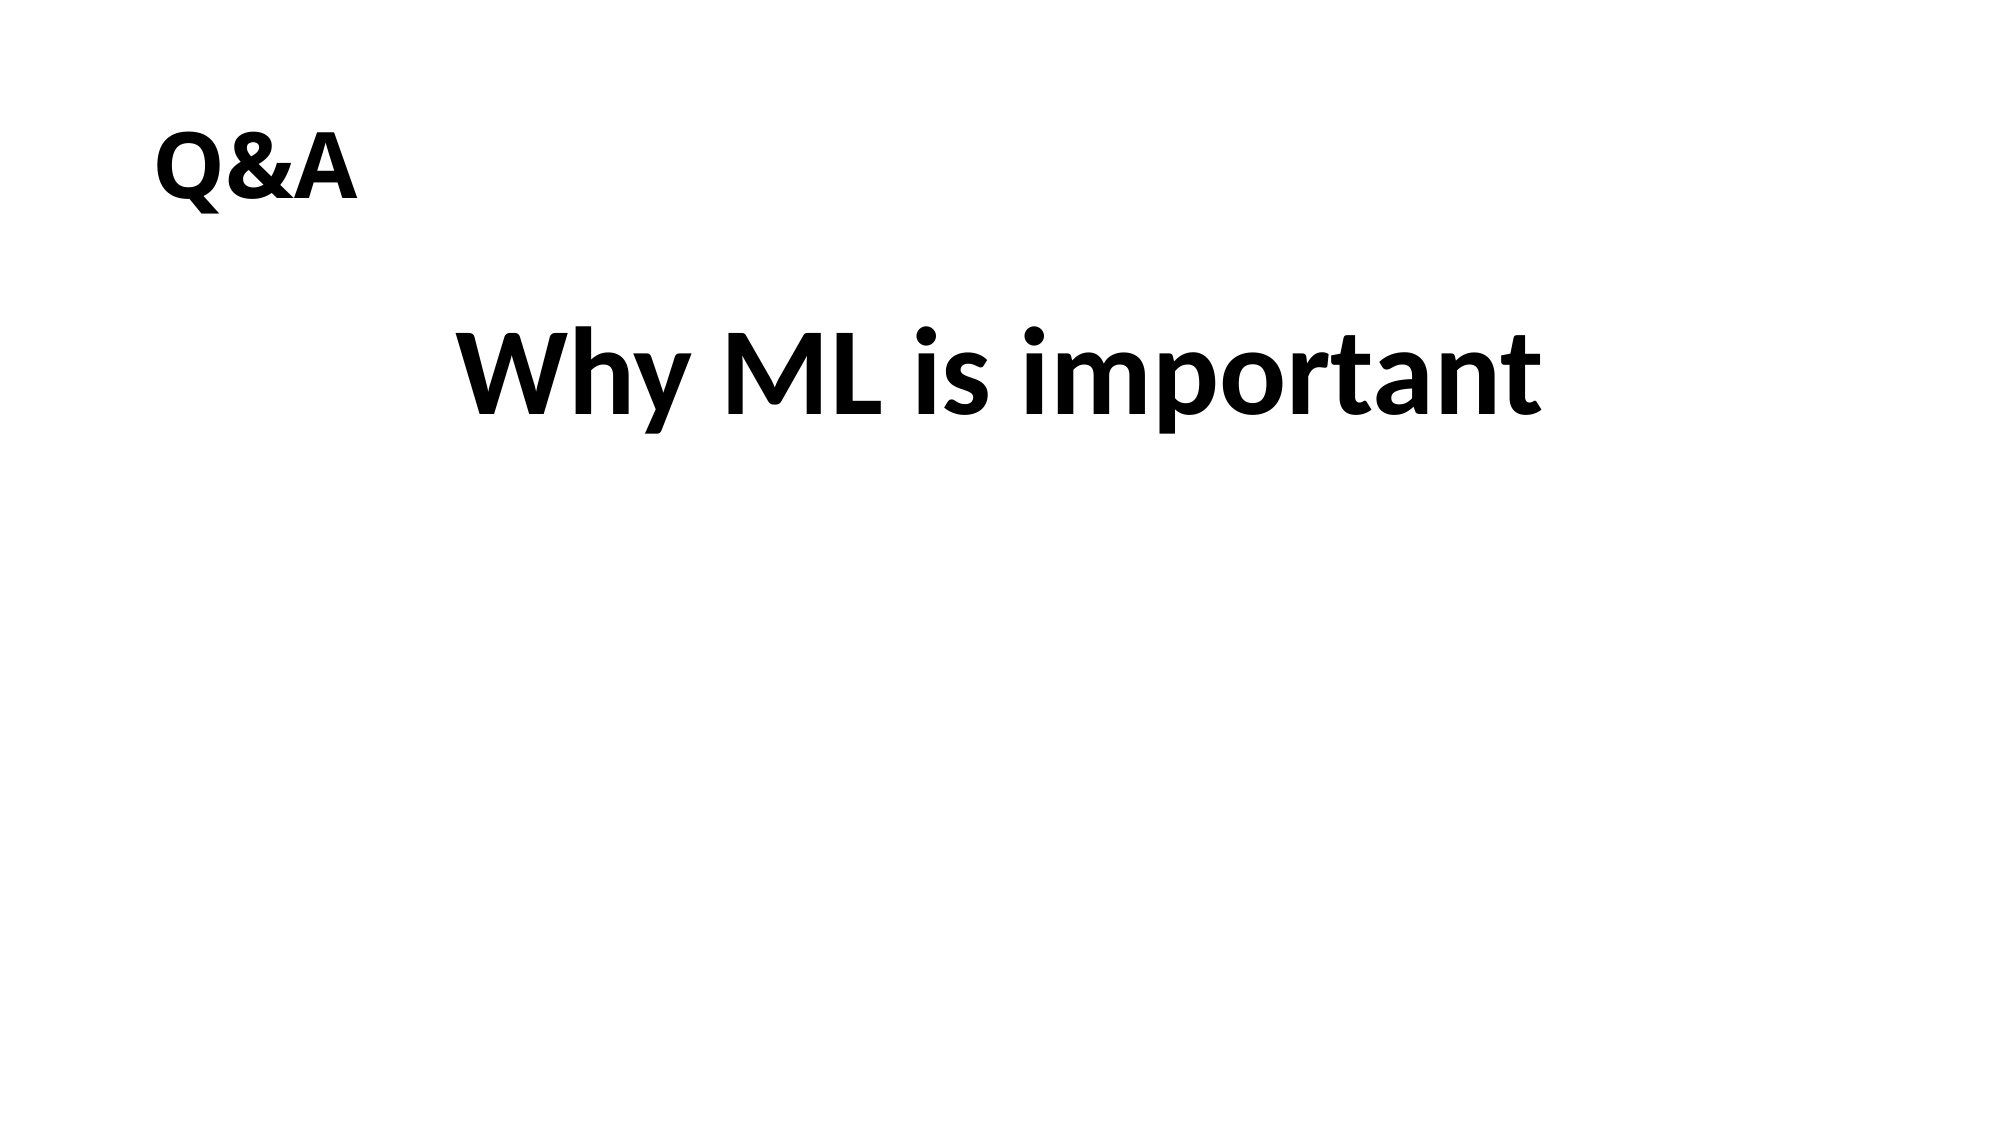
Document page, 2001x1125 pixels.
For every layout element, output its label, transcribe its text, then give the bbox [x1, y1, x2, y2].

title Q&A [137, 59, 1863, 278]
list Why ML is important [137, 299, 1863, 1014]
